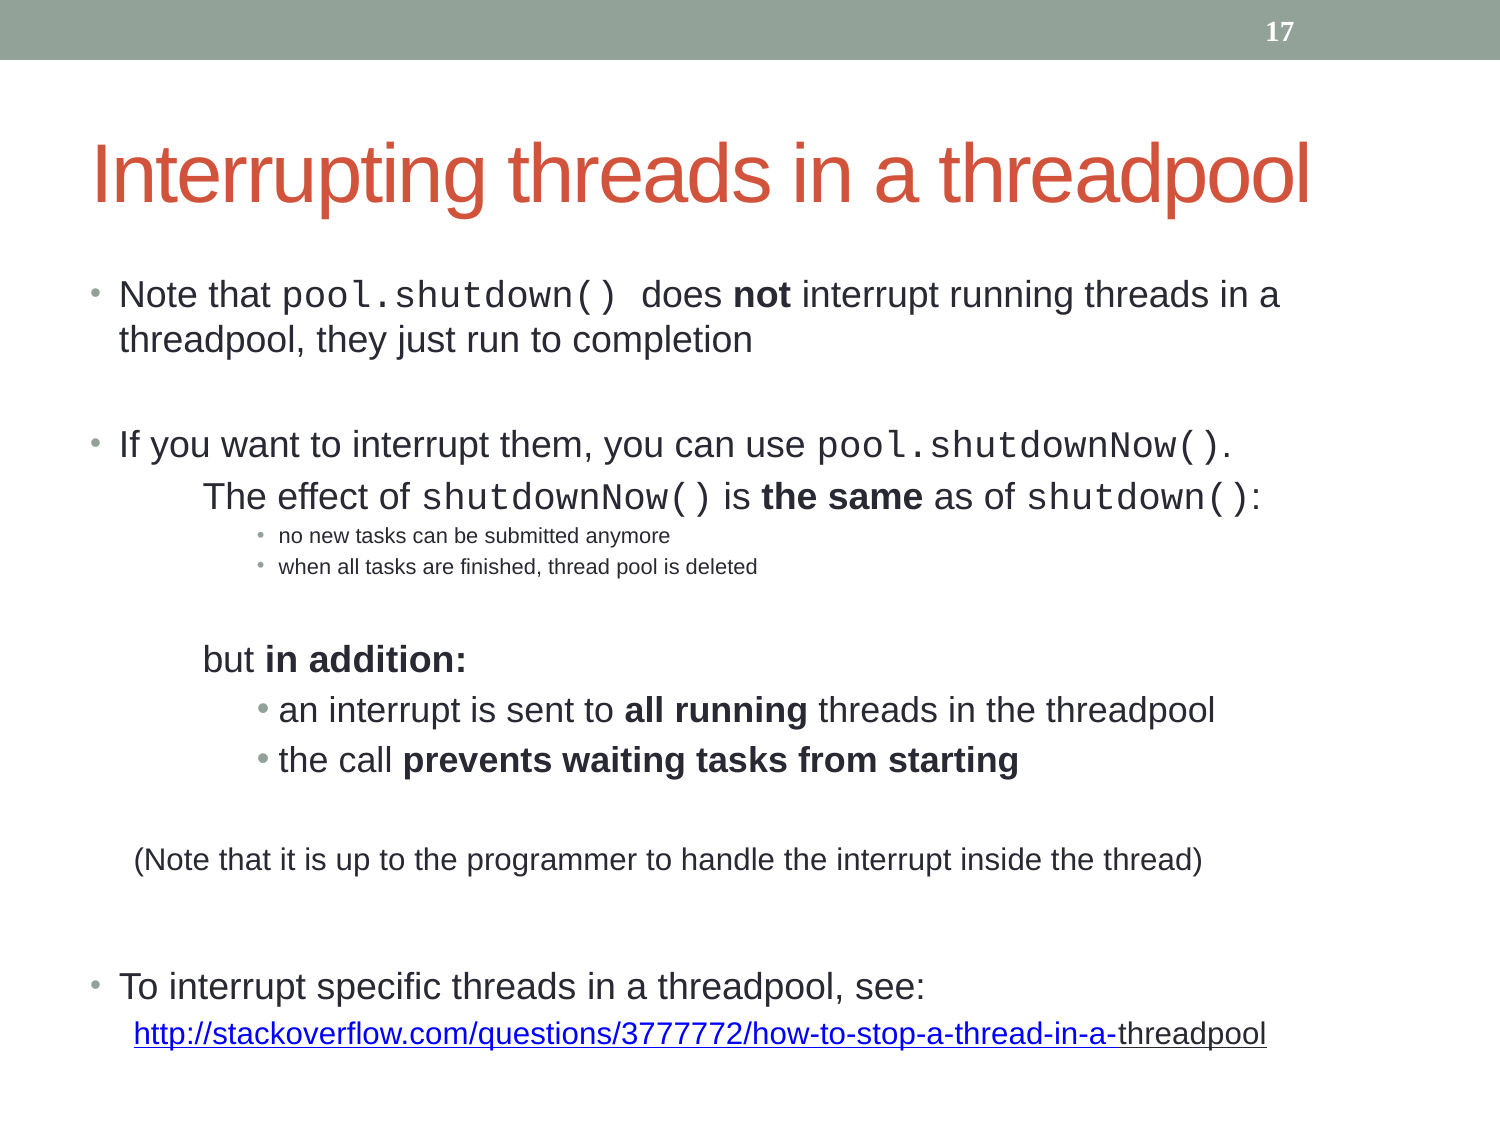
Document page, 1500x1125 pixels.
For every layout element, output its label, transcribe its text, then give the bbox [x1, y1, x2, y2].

slide_number 17 [1250, 3, 1425, 57]
title Interrupting threads in a threadpool [75, 87, 1425, 250]
list Note that pool.shutdown() does not interrupt running threads in a threadpool, they just run to completion If you want to interrupt them, you can use pool.shutdownNow(). The effect of shutdownNow() is the same as of shutdown(): no new tasks can be submitted anymore when all tasks are finished, thread pool is deleted but in addition: an interrupt is sent to all running threads in the threadpool the call prevents waiting tasks from starting (Note that it is up to the programmer to handle the interrupt inside the thread) To interrupt specific threads in a threadpool, see: http://stackoverflow.com/questions/3777772/how-to-stop-a-thread-in-a-threadpool [75, 262, 1425, 1063]
